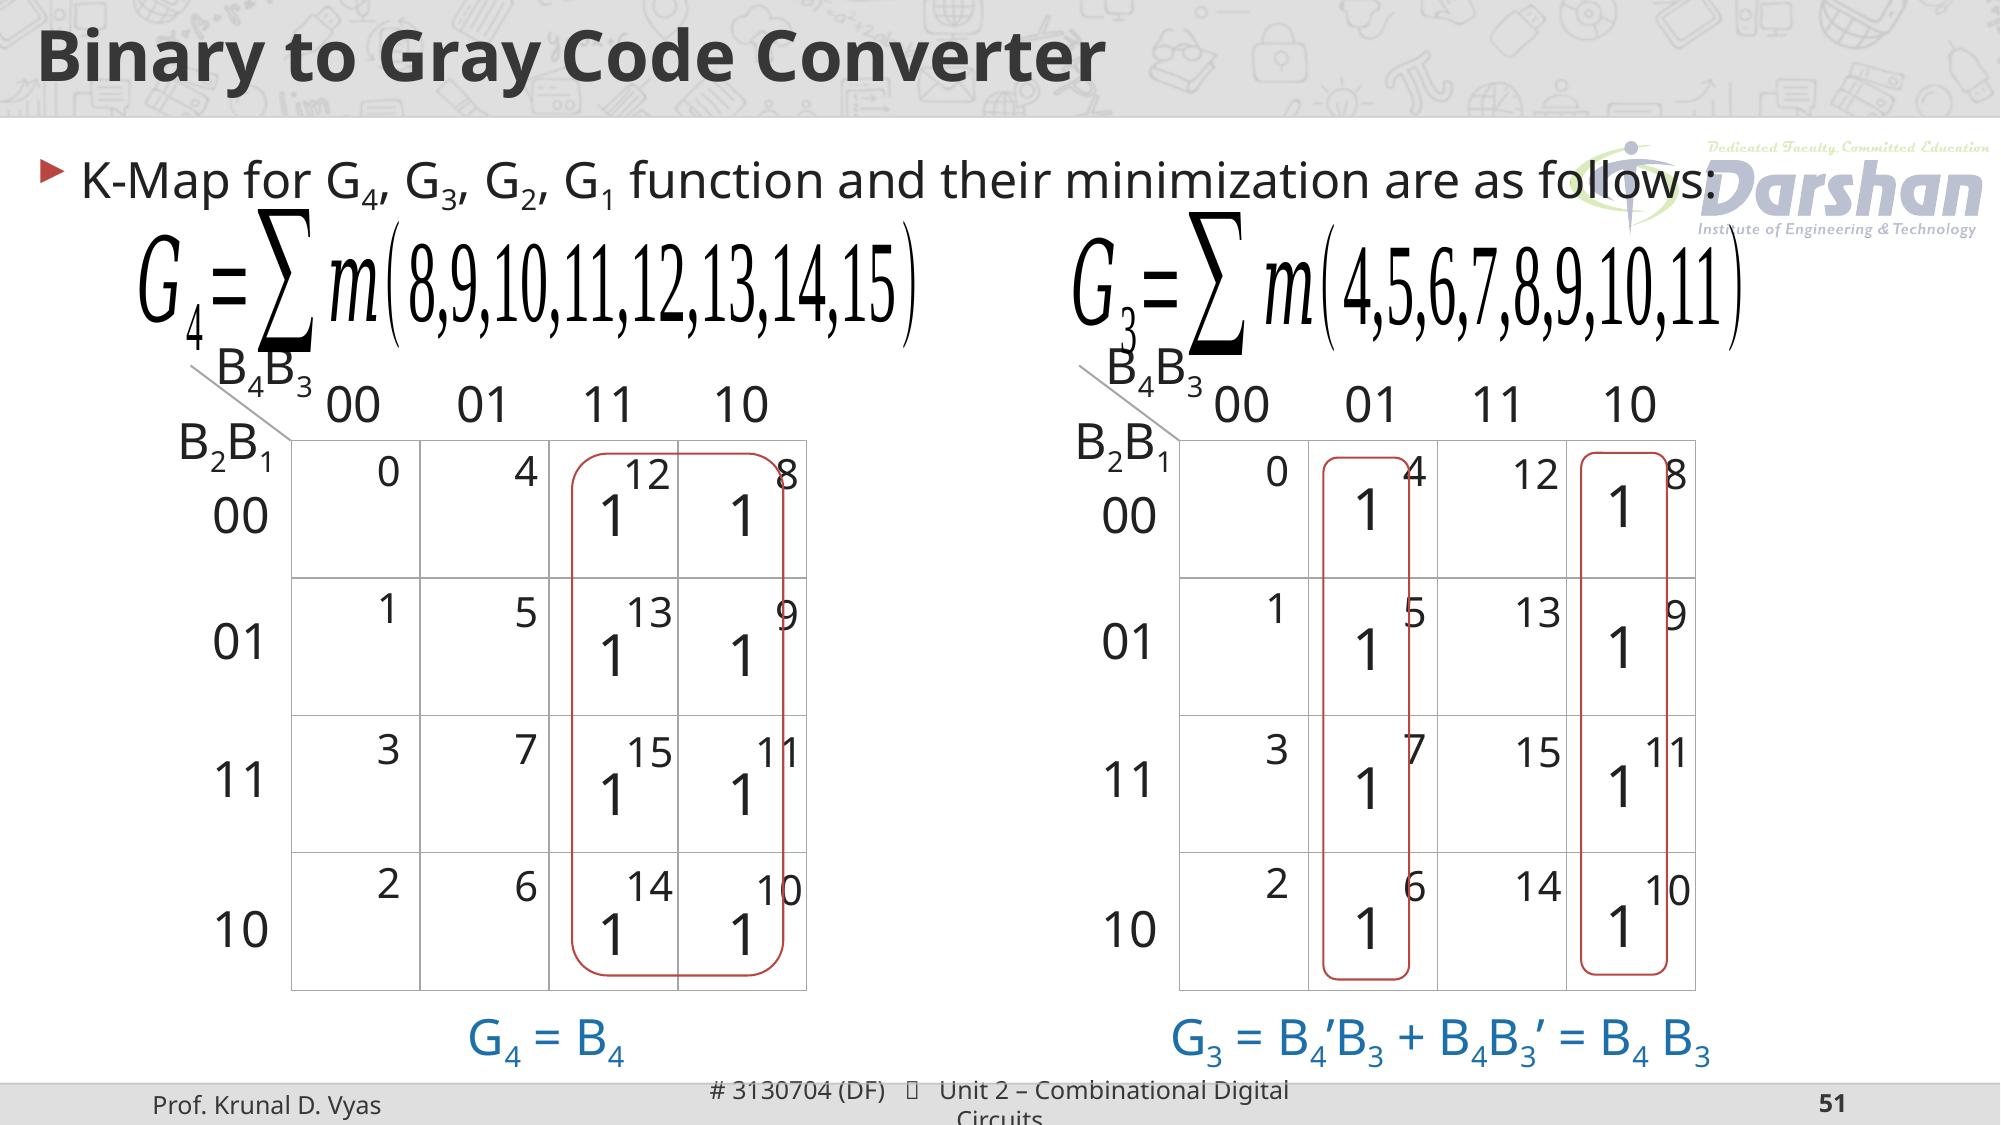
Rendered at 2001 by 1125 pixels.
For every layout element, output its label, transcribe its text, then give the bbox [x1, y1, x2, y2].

title Binary to Gray Code Converter [0, 0, 2000, 117]
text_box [166, 327, 816, 991]
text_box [1064, 327, 1705, 991]
text_box K-Map for G4, G3, G2, G1 function and their minimization are as follows: [21, 141, 1979, 214]
text_box G4 = B4 [453, 997, 640, 1081]
table_cell x [1570, 141, 1990, 238]
